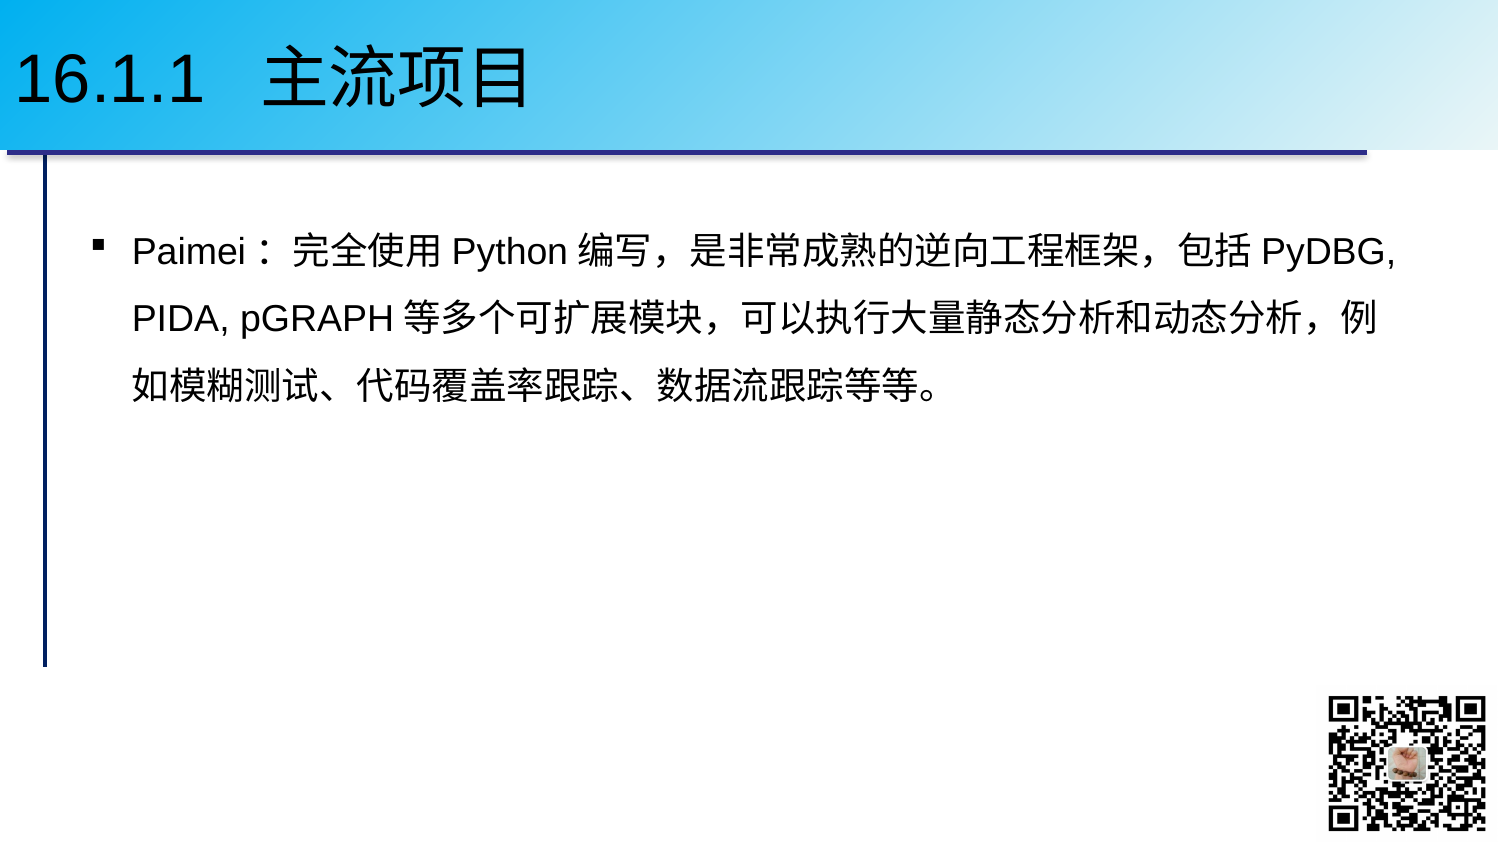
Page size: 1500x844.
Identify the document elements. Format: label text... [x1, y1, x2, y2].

list Paimei：完全使用Python编写，是非常成熟的逆向工程框架，包括PyDBG, PIDA, pGRAPH等多个可扩展模块，可以执行大量静态分析和动态分析，例如模糊测试、代码覆盖率跟踪、数据流跟踪等等。 [74, 196, 1426, 755]
title 16.1.1 主流项目 [0, 0, 1499, 151]
picture [1316, 685, 1498, 842]
